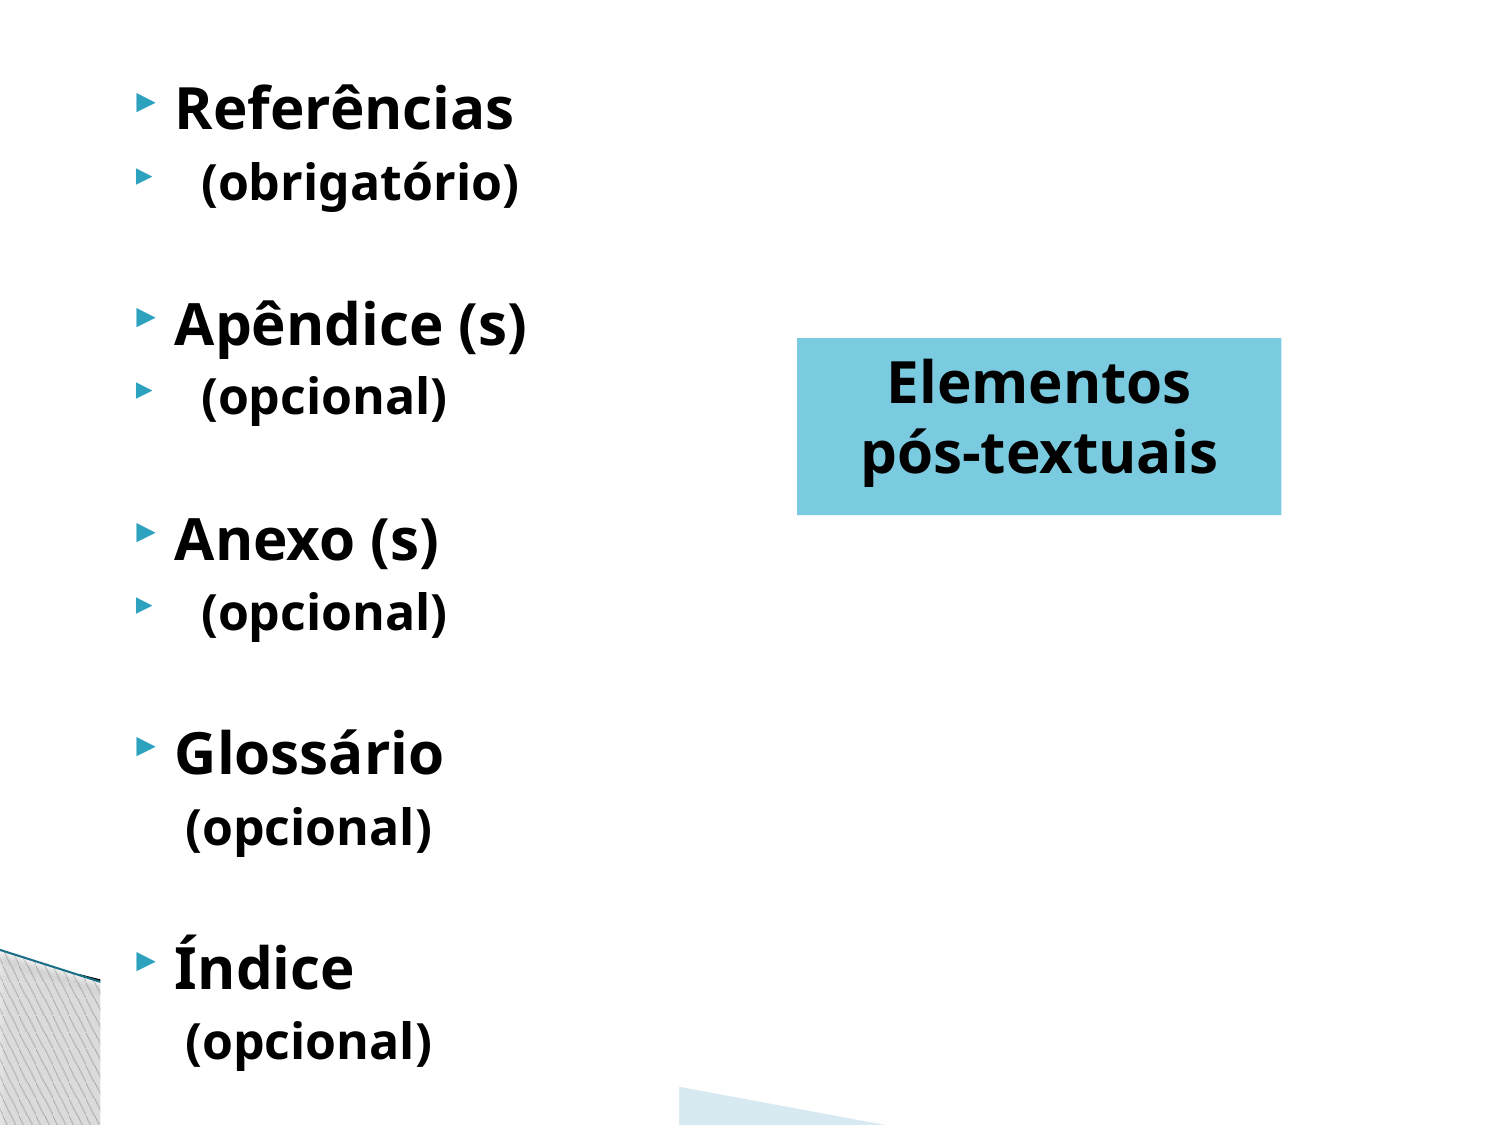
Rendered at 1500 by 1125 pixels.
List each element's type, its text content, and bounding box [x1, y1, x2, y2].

text_box Referências (obrigatório) Apêndice (s) (opcional) Anexo (s) (opcional) Glossário (opcional) Índice (opcional) [100, 64, 680, 1125]
text_box Elementos pós-textuais [797, 338, 1282, 516]
